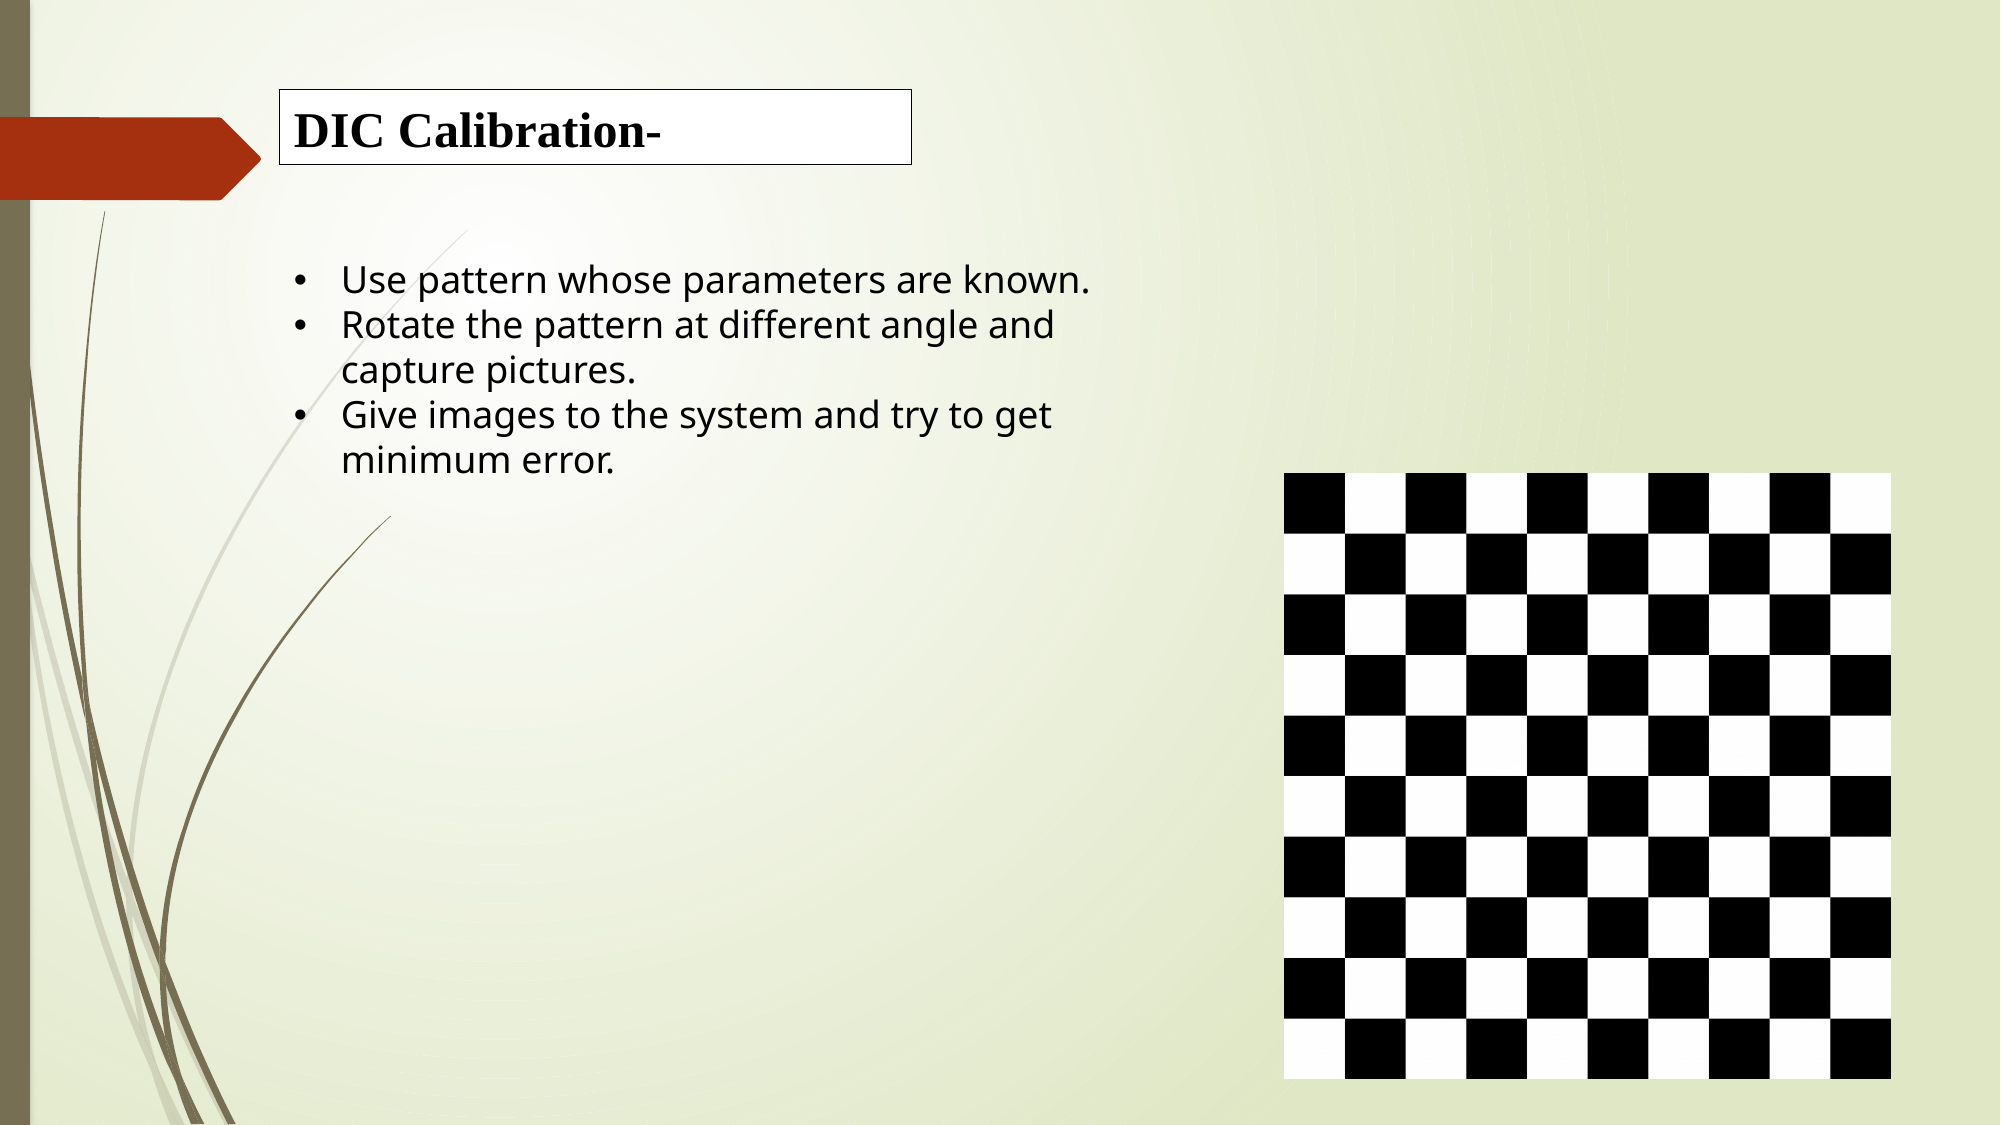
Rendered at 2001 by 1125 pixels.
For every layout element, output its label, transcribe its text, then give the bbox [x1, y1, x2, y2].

text_box DIC Calibration- [279, 89, 912, 165]
text_box Use pattern whose parameters are known. Rotate the pattern at different angle and capture pictures. Give images to the system and try to get minimum error. [279, 249, 1161, 534]
picture [1284, 472, 1891, 1080]
